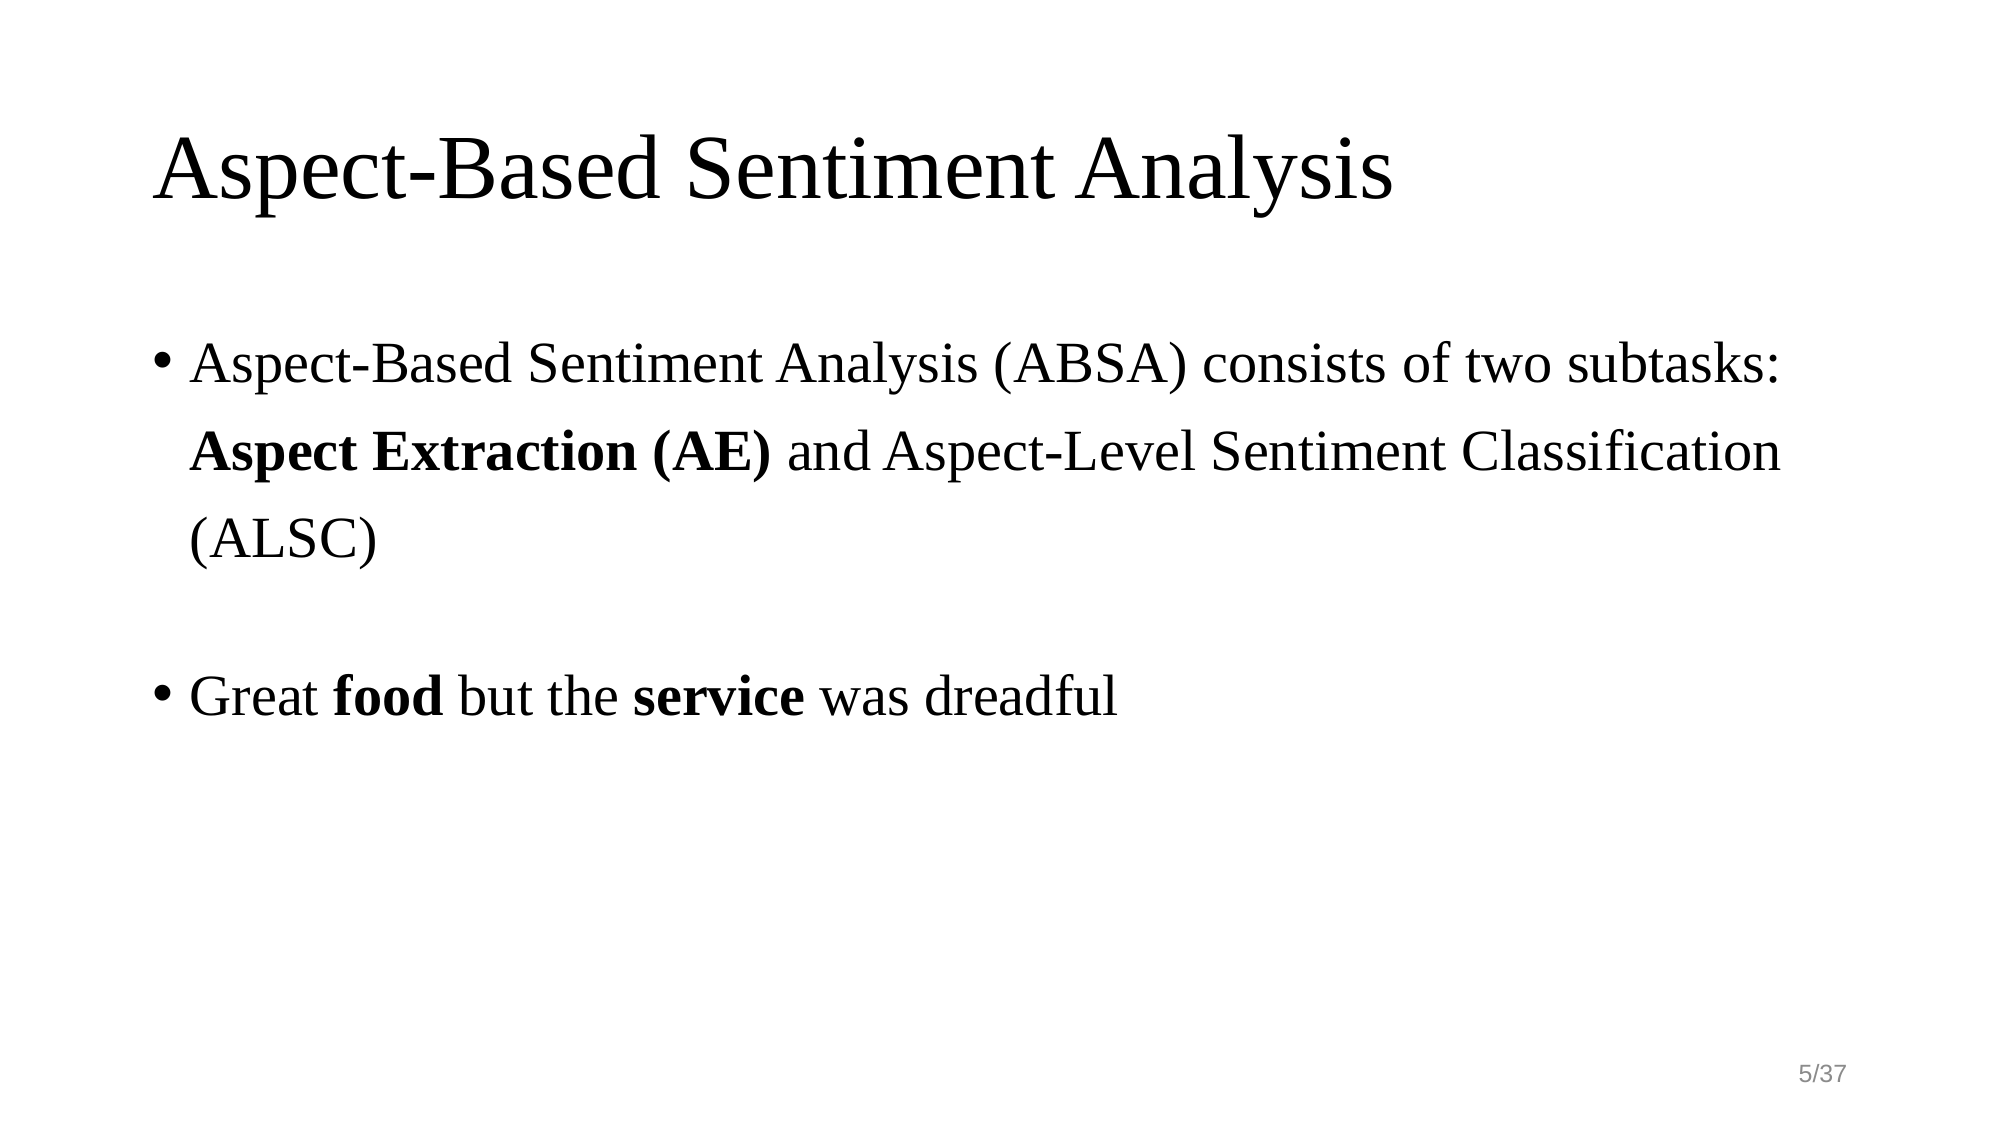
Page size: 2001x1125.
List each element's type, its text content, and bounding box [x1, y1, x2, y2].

text_box Great food but the service was dreadful [137, 632, 1863, 955]
list Aspect-Based Sentiment Analysis (ABSA) consists of two subtasks: Aspect Extraction (AE) and Aspect-Level Sentiment Classification (ALSC) [137, 299, 1863, 632]
title Aspect-Based Sentiment Analysis [137, 59, 1863, 278]
slide_number 5/37 [1412, 1042, 1863, 1103]
